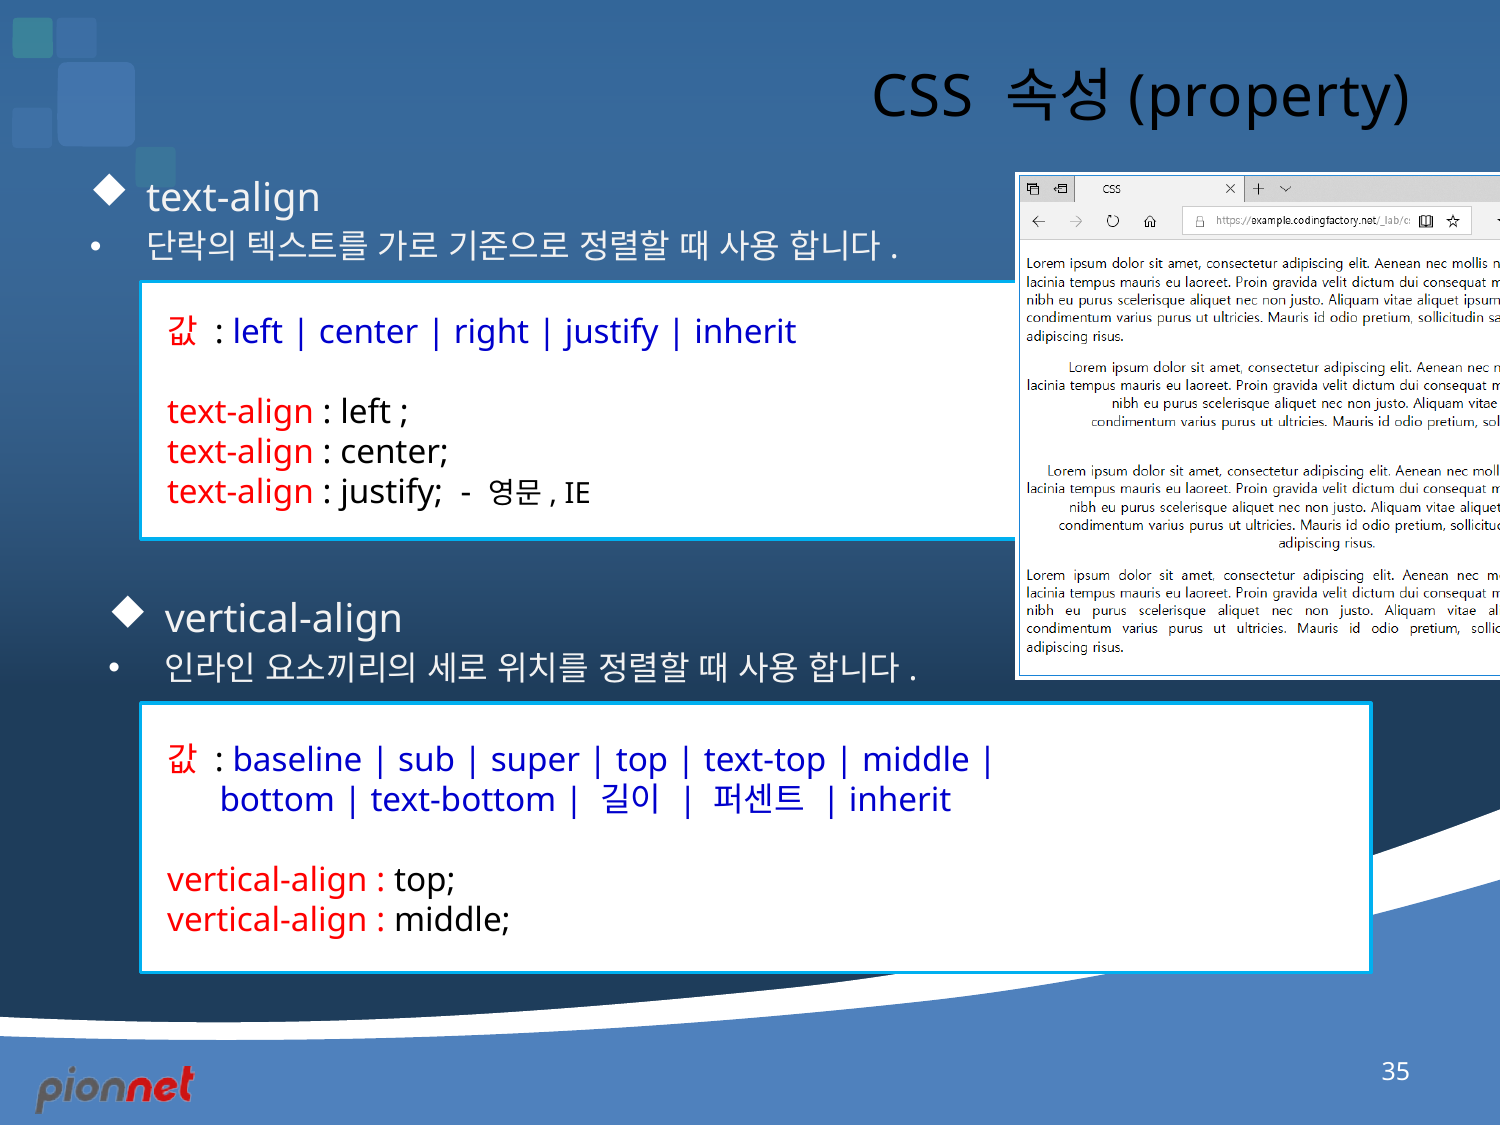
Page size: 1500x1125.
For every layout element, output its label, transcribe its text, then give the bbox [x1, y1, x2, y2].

picture [1015, 172, 1500, 680]
text_box 값 : baseline | sub | super | top | text-top | middle | bottom | text-bottom | 길이 | 퍼센트 | inherit vertical-align : top; vertical-align : middle; [139, 701, 1373, 974]
title CSS 속성(property) [75, 45, 1442, 141]
slide_number 35 [1074, 1042, 1425, 1103]
list text-align 단락의 텍스트를 가로 기준으로 정렬할 때 사용 합니다. [73, 139, 1443, 517]
picture [35, 1066, 195, 1114]
text_box 값 : left | center | right | justify | inherit text-align : left ; text-align : center; text-align : justify; - 영문, IE [139, 280, 1013, 541]
text_box vertical-align 인라인 요소끼리의 세로 위치를 정렬할 때 사용 합니다. [92, 561, 1462, 998]
